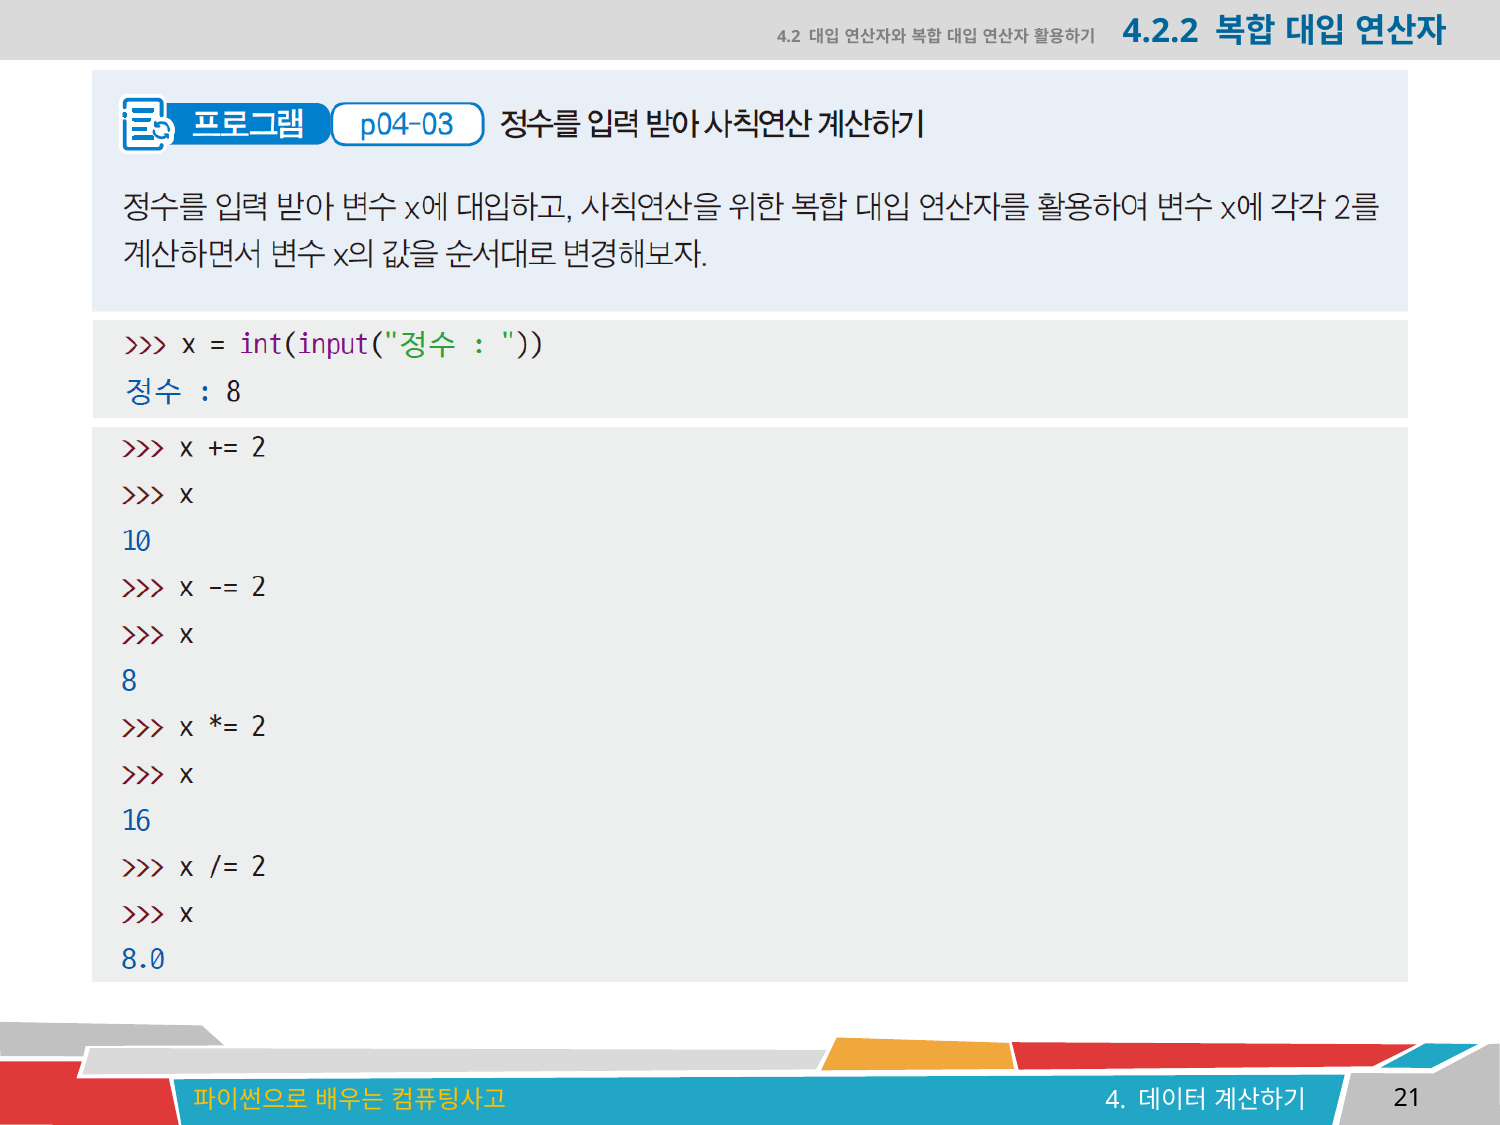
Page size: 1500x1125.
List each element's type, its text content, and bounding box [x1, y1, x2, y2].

picture [92, 320, 1408, 419]
picture [92, 426, 1408, 982]
picture [92, 70, 1408, 312]
title 4.2 대입 연산자와 복합 대입 연산자 활용하기 4.2.2 복합 대입 연산자 [75, 6, 1463, 52]
slide_number 21 [1361, 1080, 1437, 1118]
